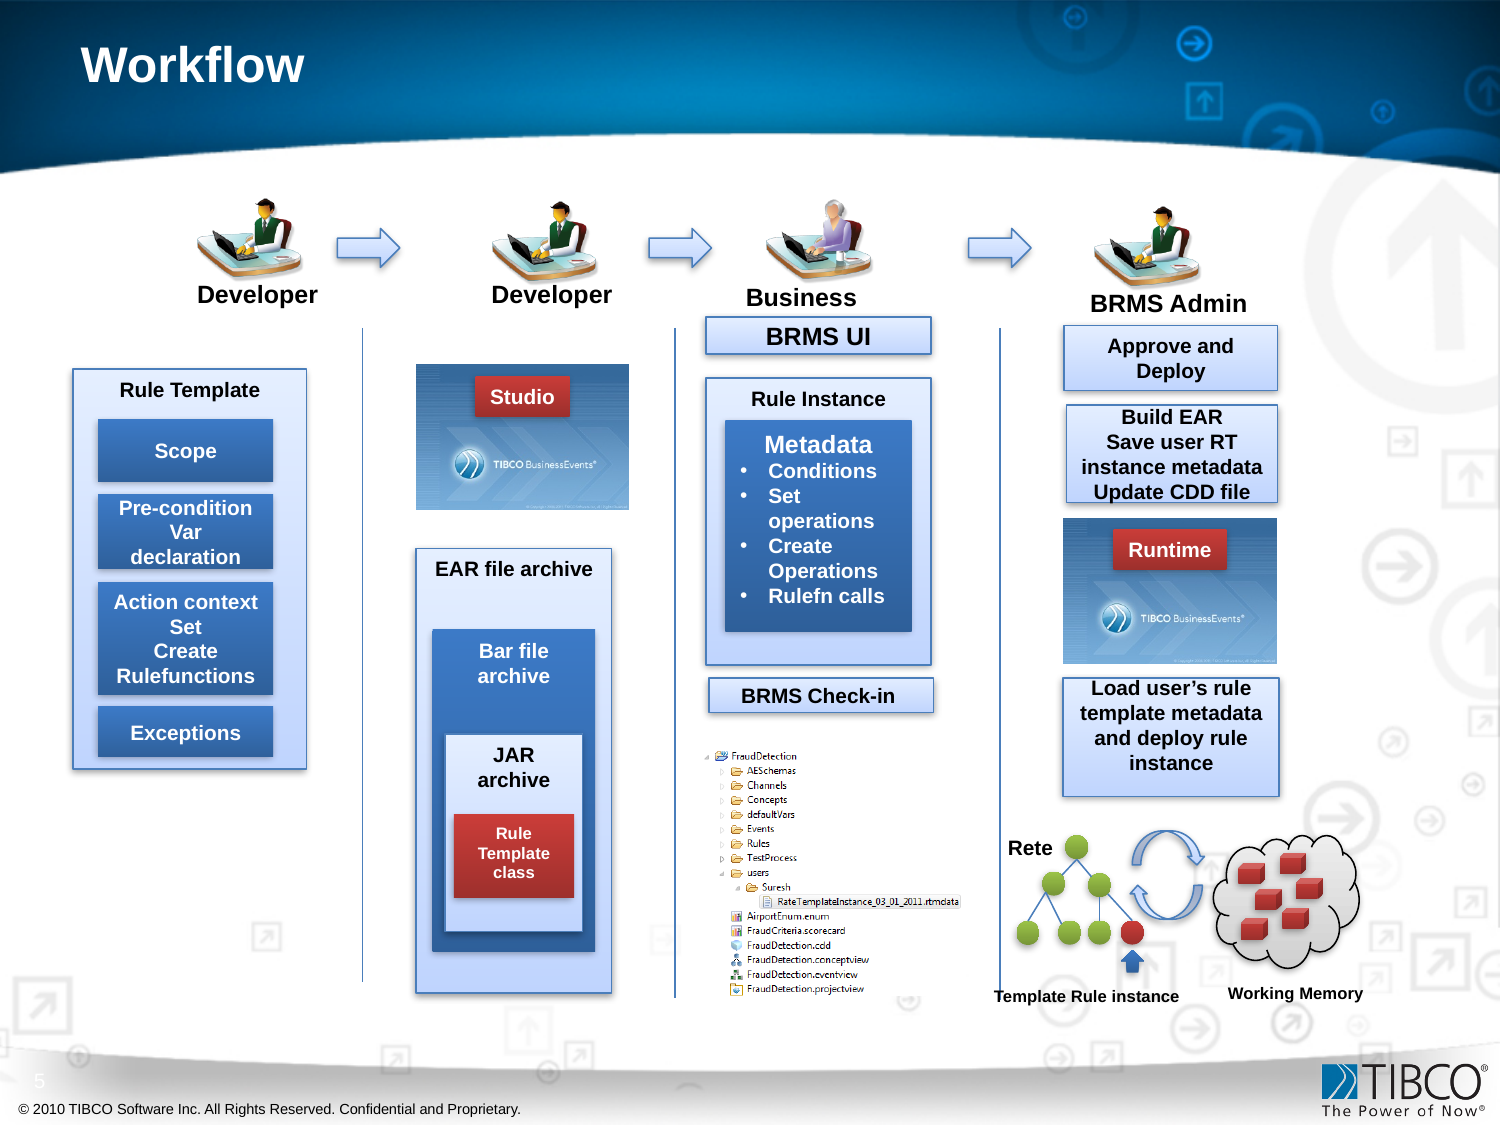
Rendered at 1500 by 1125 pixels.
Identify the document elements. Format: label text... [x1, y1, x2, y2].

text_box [995, 826, 1386, 1011]
text_box BRMS Check-in [708, 677, 934, 713]
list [193, 182, 306, 294]
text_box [415, 548, 612, 994]
text_box [967, 227, 1032, 269]
text_box BRMS Admin [1075, 280, 1263, 323]
text_box Build EAR Save user RT instance metadata Update CDD file [1066, 404, 1278, 503]
text_box [648, 227, 713, 269]
text_box Business Analyst [731, 273, 932, 315]
text_box Developer [476, 271, 628, 317]
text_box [72, 368, 307, 770]
text_box Approve and Deploy [1063, 325, 1278, 391]
text_box Load user’s rule template metadata and deploy rule instance [1062, 677, 1280, 797]
text_box [336, 227, 401, 269]
title Workflow [65, 13, 1348, 102]
text_box Developer [182, 271, 334, 317]
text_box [1063, 518, 1277, 664]
text_box BRMS UI [705, 316, 932, 355]
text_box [416, 364, 630, 510]
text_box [705, 377, 932, 666]
picture [0, 0, 1500, 1125]
